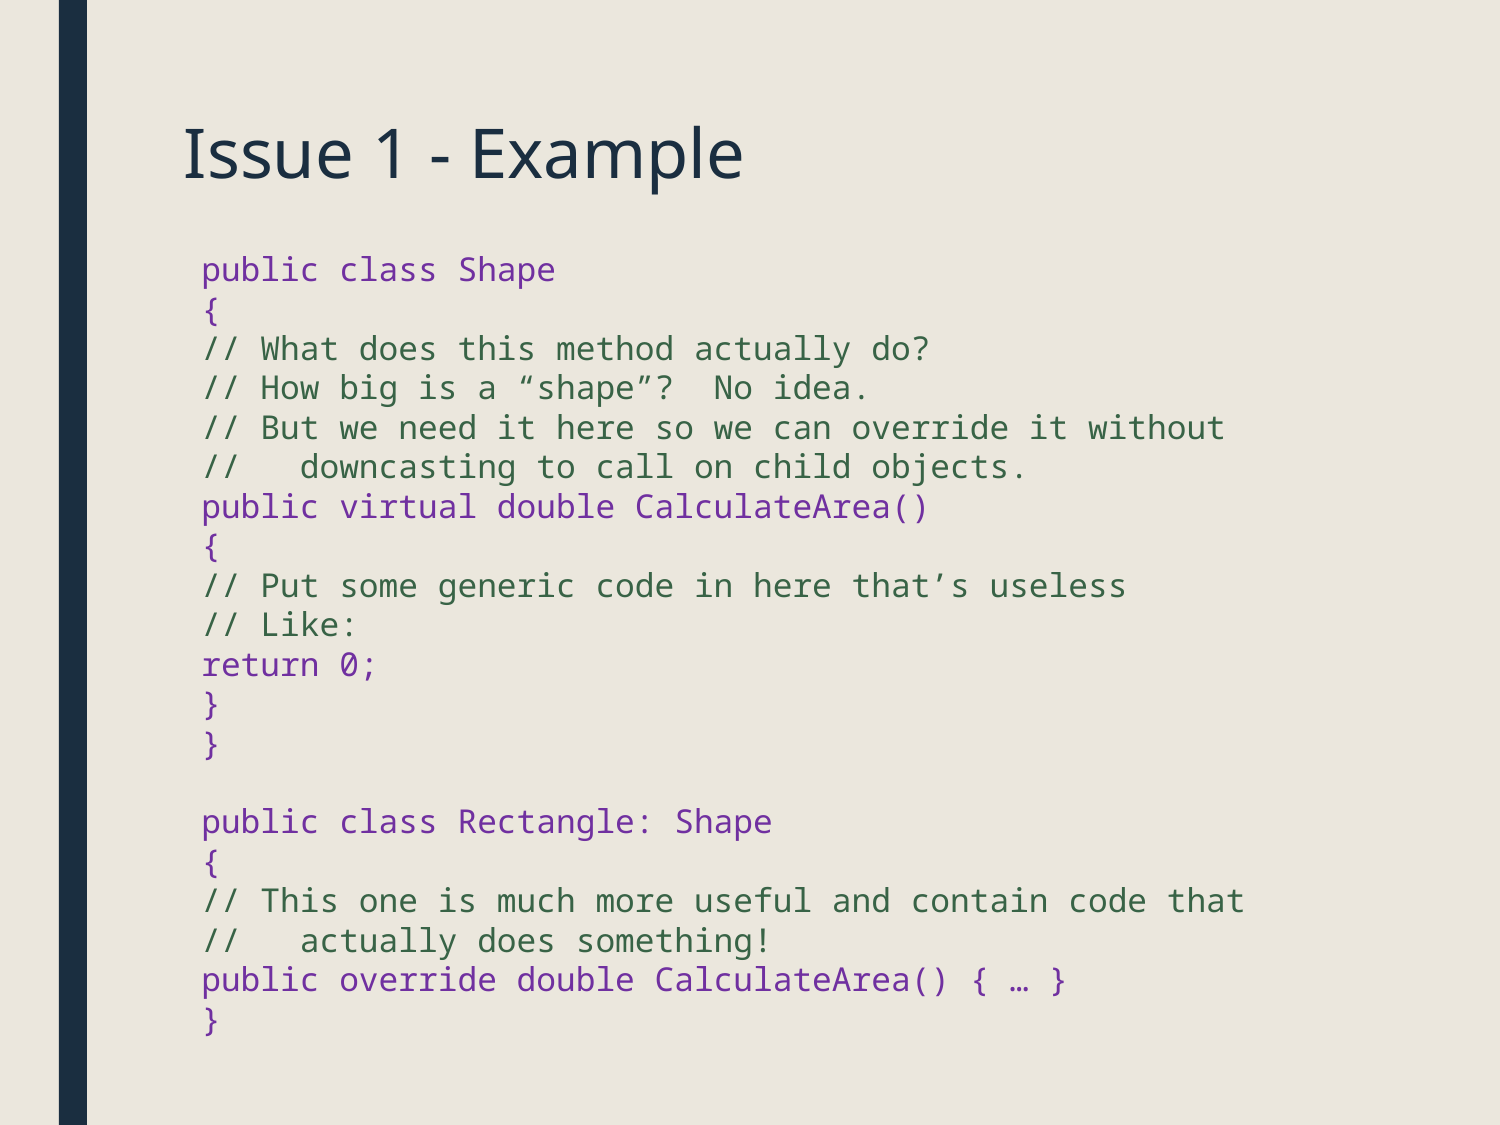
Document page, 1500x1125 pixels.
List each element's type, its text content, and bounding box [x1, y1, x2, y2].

title Issue 1 - Example [168, 112, 1452, 241]
list public class Shape { // What does this method actually do? // How big is a “shape”? No idea. // But we need it here so we can override it without // downcasting to call on child objects. public virtual double CalculateArea() { // Put some generic code in here that’s useless // Like: return 0; } } public class Rectangle: Shape { // This one is much more useful and contain code that // actually does something! public override double CalculateArea() { … } } [168, 241, 1452, 1091]
